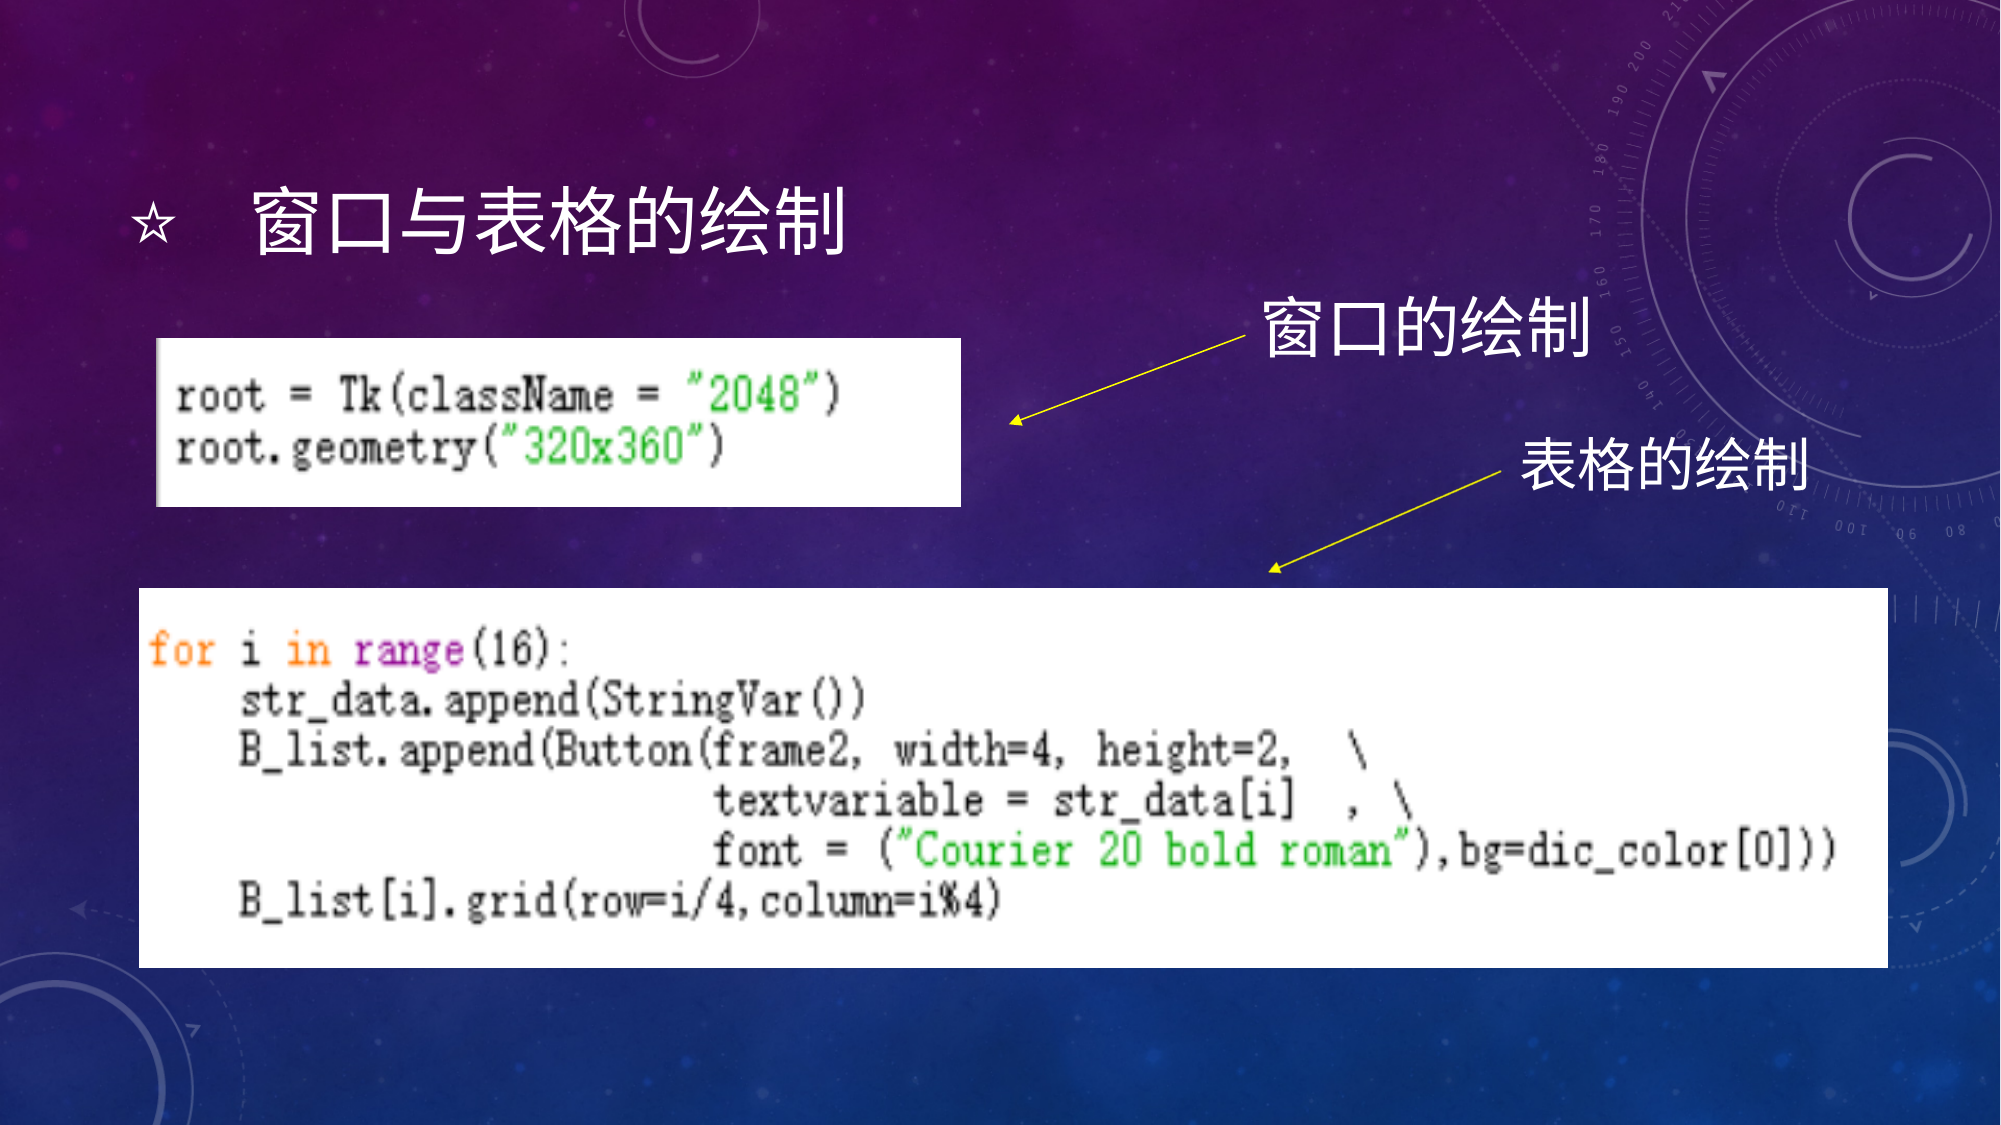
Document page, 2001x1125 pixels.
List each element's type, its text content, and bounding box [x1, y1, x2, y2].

text_box 窗口的绘制 [1245, 278, 1652, 374]
title ⭐ 窗口与表格的绘制 [112, 99, 1775, 339]
picture [0, 0, 2001, 1125]
text_box 表格的绘制 [1504, 420, 1858, 506]
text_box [1008, 335, 1246, 425]
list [156, 338, 961, 508]
